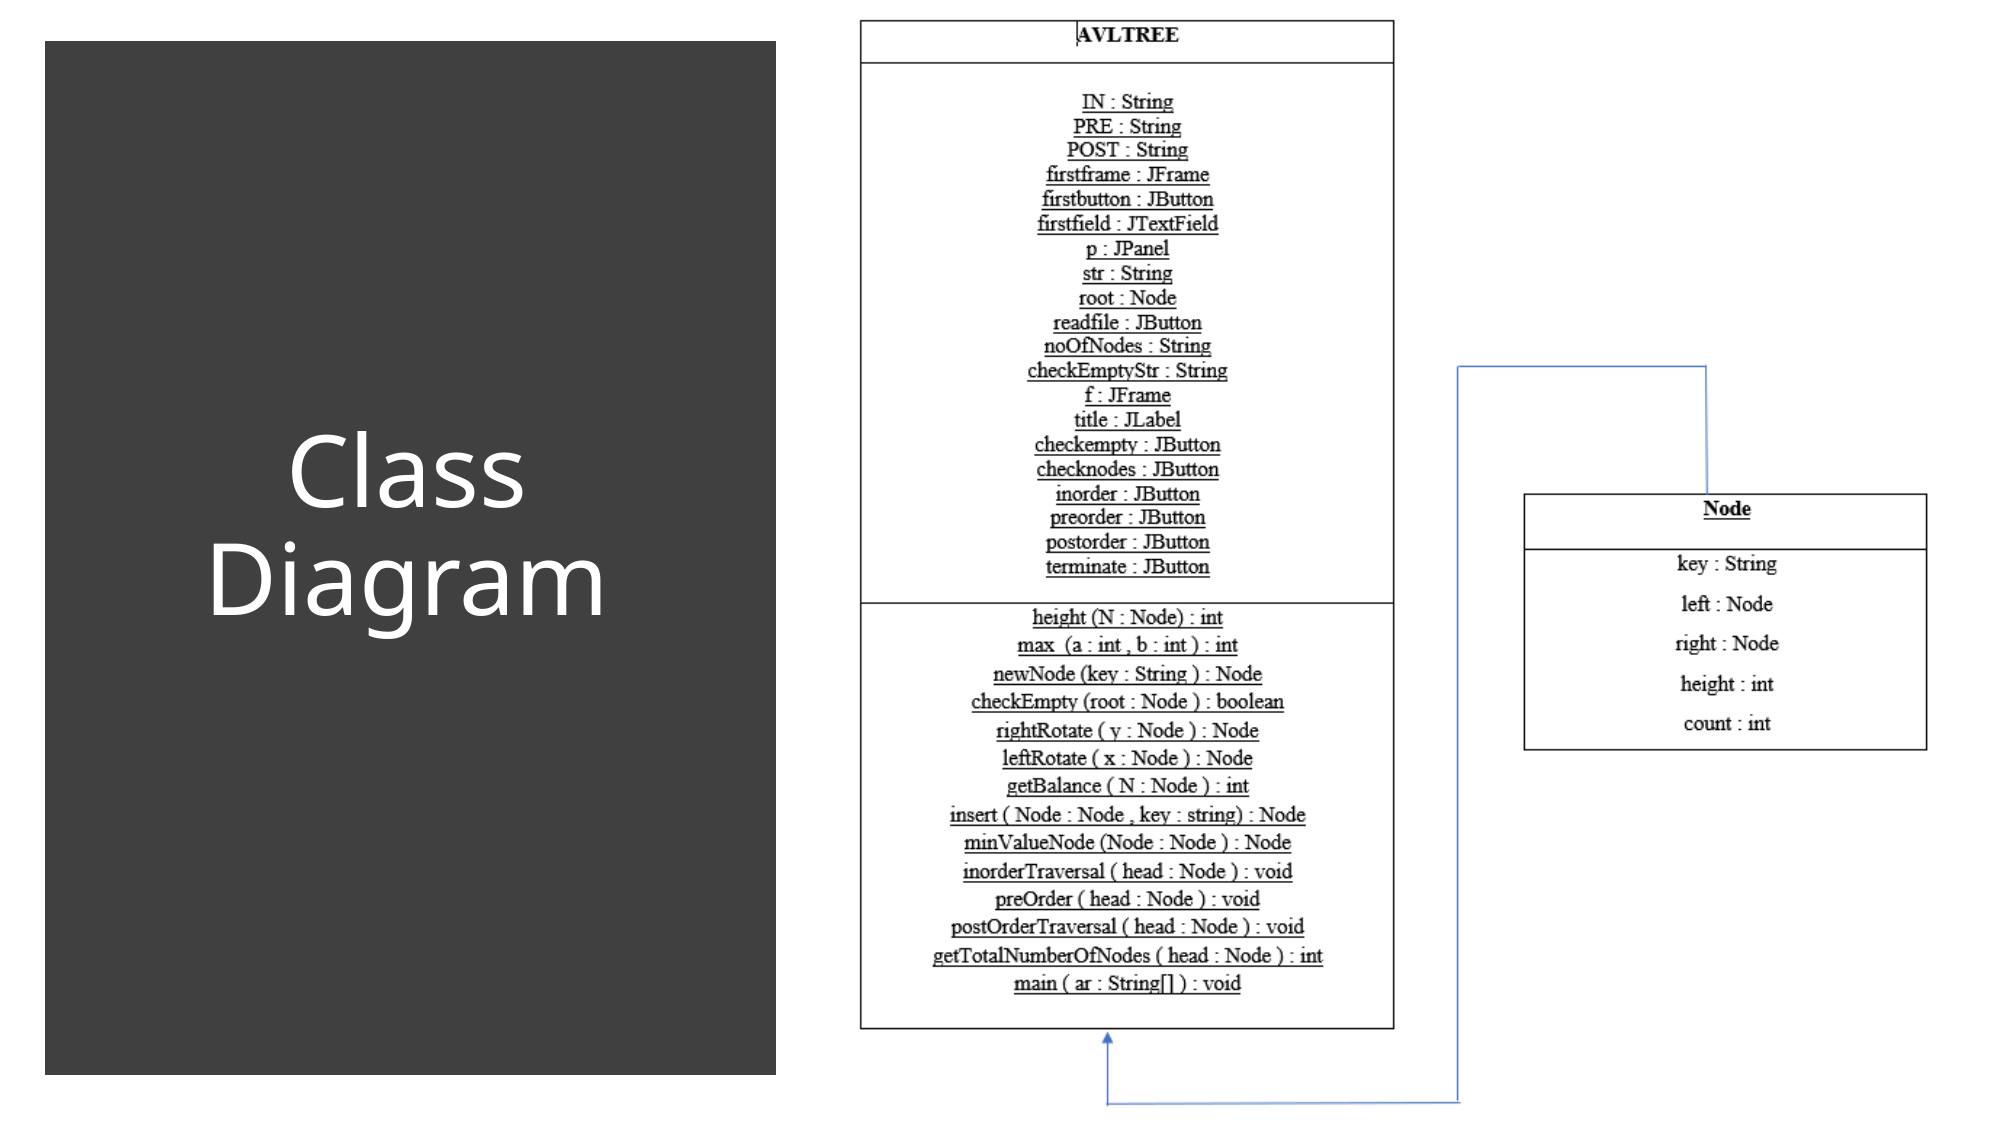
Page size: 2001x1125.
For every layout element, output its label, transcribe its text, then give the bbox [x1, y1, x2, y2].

title Class Diagram [121, 121, 693, 936]
picture [808, 5, 1945, 1125]
text_box [54, 50, 767, 1066]
